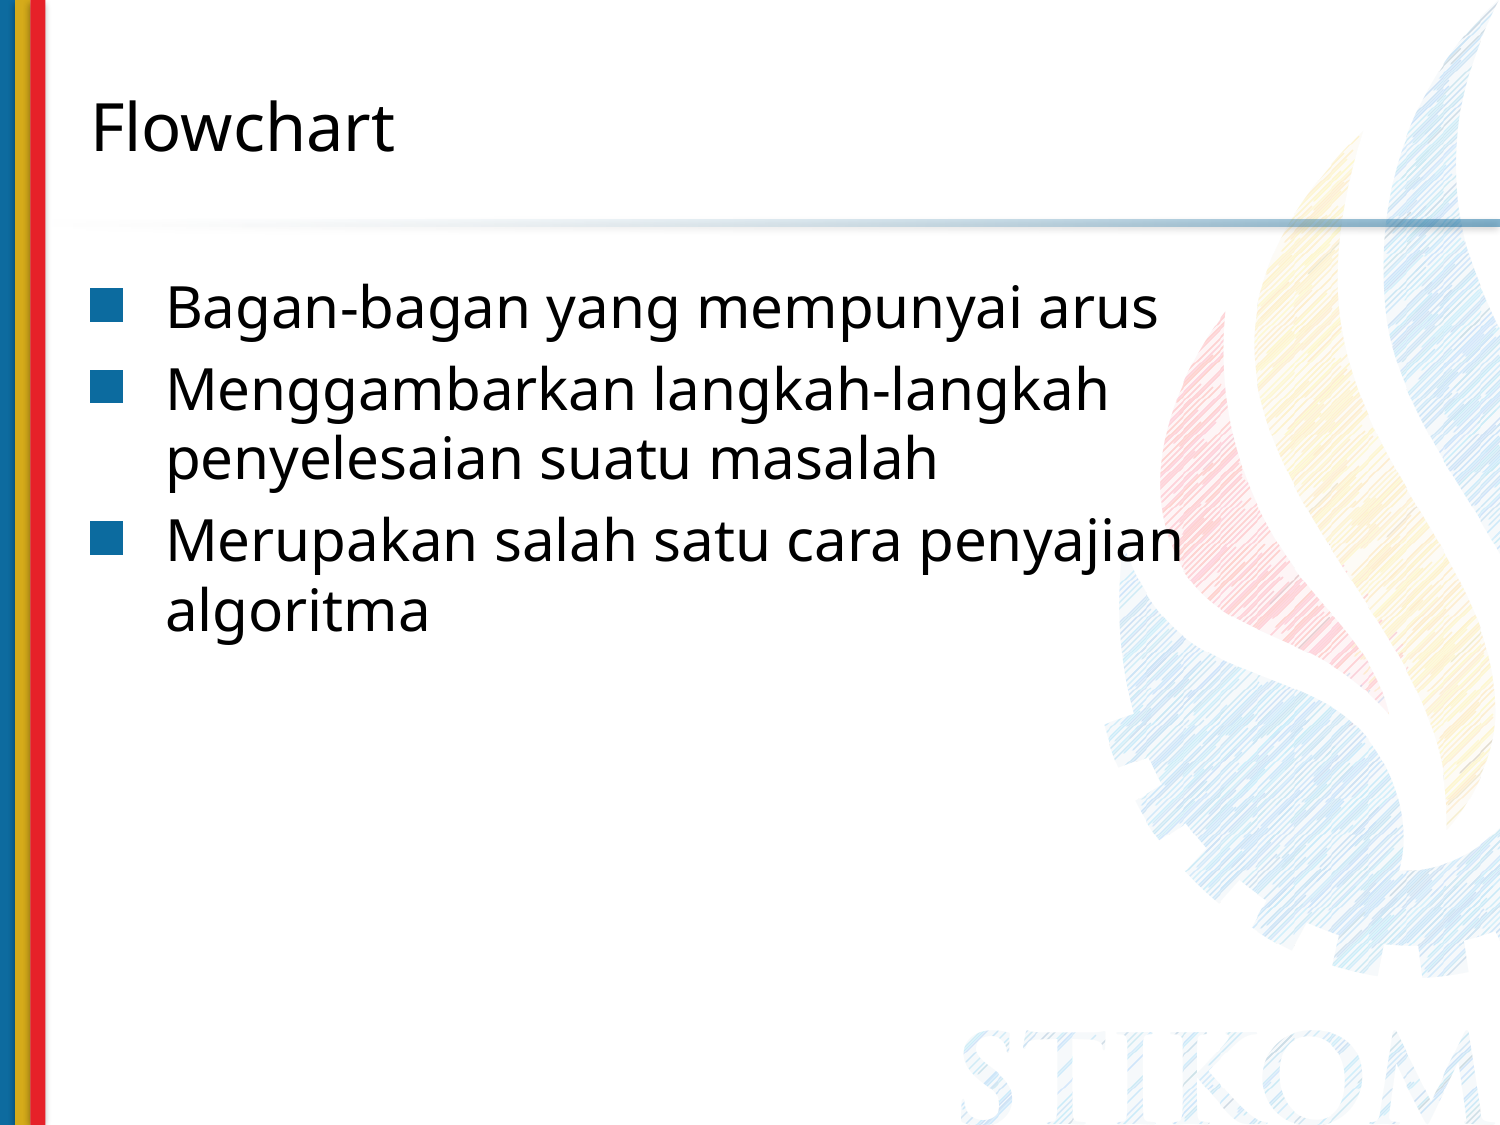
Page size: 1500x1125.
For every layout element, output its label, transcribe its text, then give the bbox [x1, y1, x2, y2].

picture [90, 370, 123, 403]
picture [90, 288, 123, 322]
picture [90, 521, 123, 555]
title Flowchart [75, 30, 1425, 219]
list Bagan-bagan yang mempunyai arus Menggambarkan langkah-langkah penyelesaian suatu masalah Merupakan salah satu cara penyajian algoritma [75, 262, 1425, 1048]
